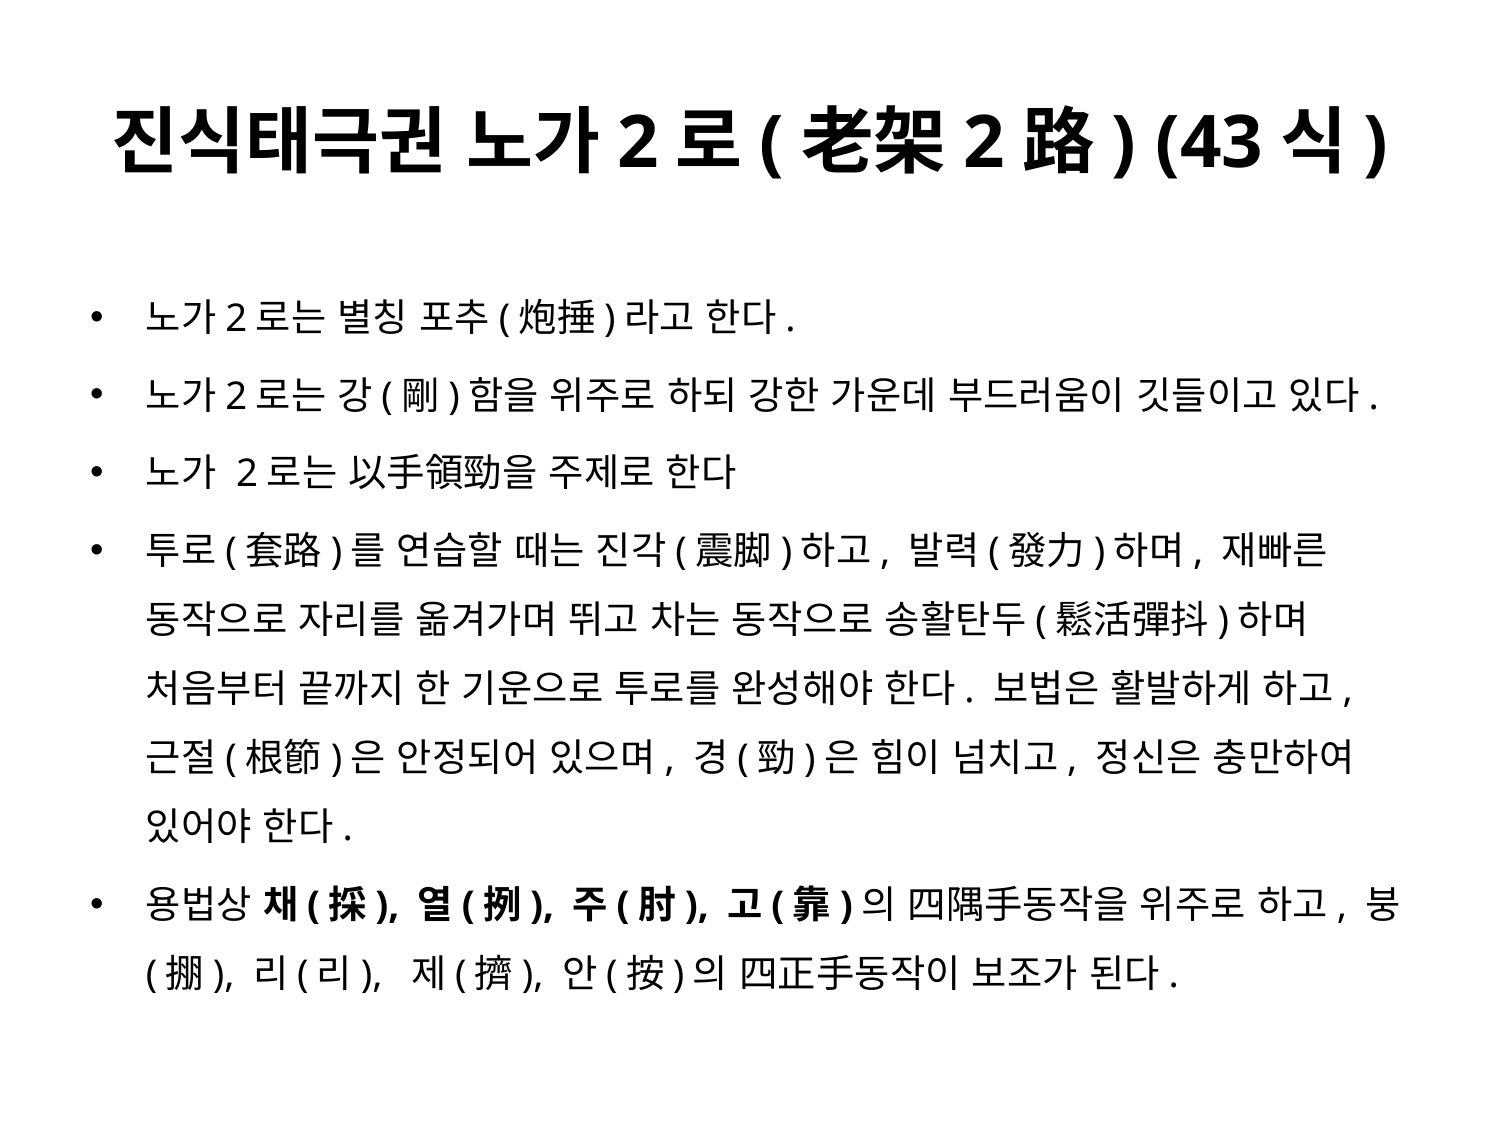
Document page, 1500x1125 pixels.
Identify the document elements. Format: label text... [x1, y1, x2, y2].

list 노가2로는 별칭 포추(炮捶)라고 한다. 노가2로는 강(剛)함을 위주로 하되 강한 가운데 부드러움이 깃들이고 있다. 노가 2로는 以手領勁을 주제로 한다 투로(套路)를 연습할 때는 진각(震脚)하고, 발력(發力)하며, 재빠른 동작으로 자리를 옮겨가며 뛰고 차는 동작으로 송활탄두(鬆活彈抖)하며 처음부터 끝까지 한 기운으로 투로를 완성해야 한다. 보법은 활발하게 하고, 근절(根節)은 안정되어 있으며, 경(勁)은 힘이 넘치고, 정신은 충만하여 있어야 한다. 용법상 채(採), 열(挒), 주(肘), 고(靠)의 四隅手동작을 위주로 하고, 붕(掤), 리(리), 제(擠), 안(按)의 四正手동작이 보조가 된다. [75, 262, 1425, 1005]
title 진식태극권 노가2로(老架2路) (43식) [75, 45, 1425, 233]
